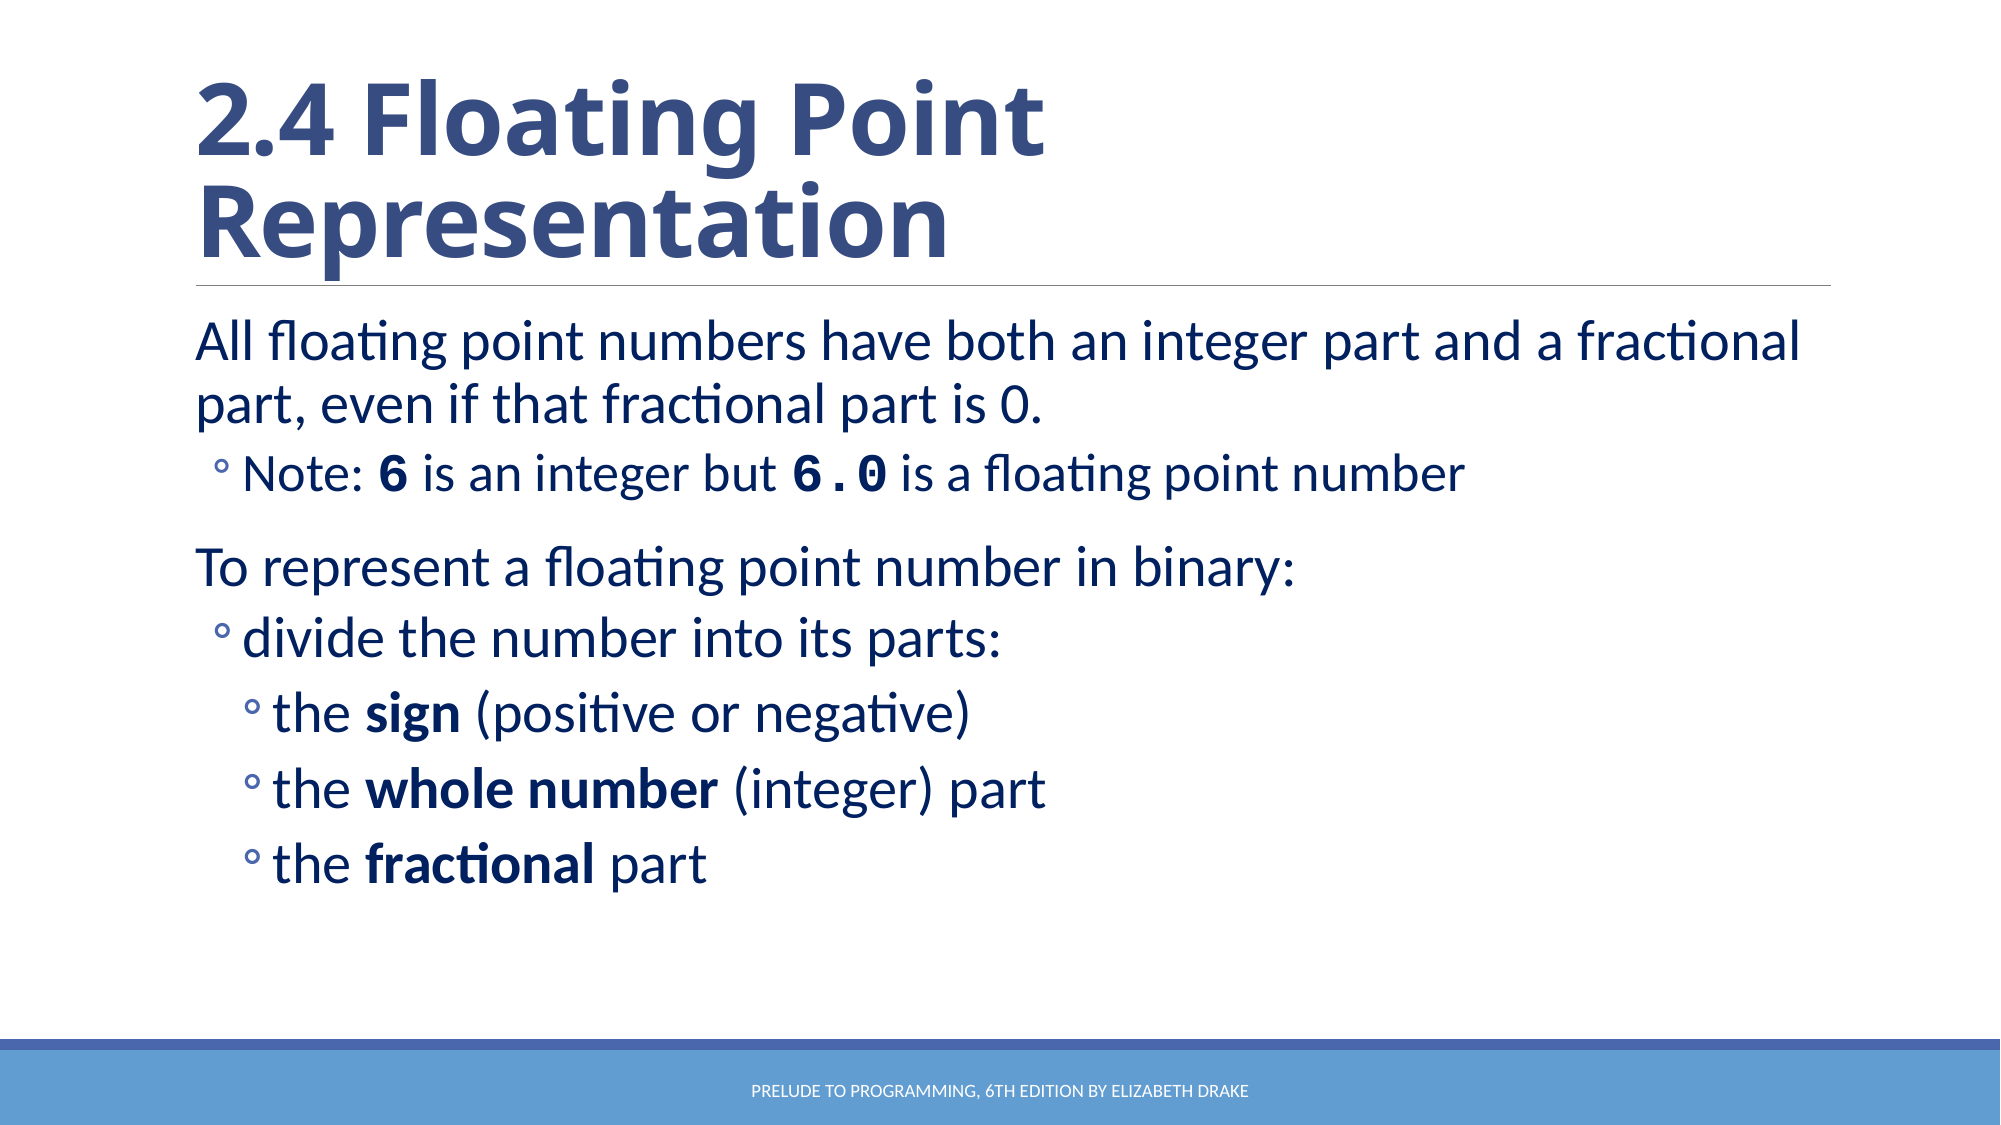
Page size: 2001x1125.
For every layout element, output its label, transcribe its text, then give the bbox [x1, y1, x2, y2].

title 2.4 Floating Point Representation [180, 47, 1830, 285]
list All floating point numbers have both an integer part and a fractional part, even if that fractional part is 0. Note: 6 is an integer but 6.0 is a floating point number To represent a floating point number in binary: divide the number into its parts: the sign (positive or negative) the whole number (integer) part the fractional part [180, 302, 1830, 963]
footer Prelude to Programming, 6th edition by Elizabeth Drake [604, 1059, 1396, 1120]
